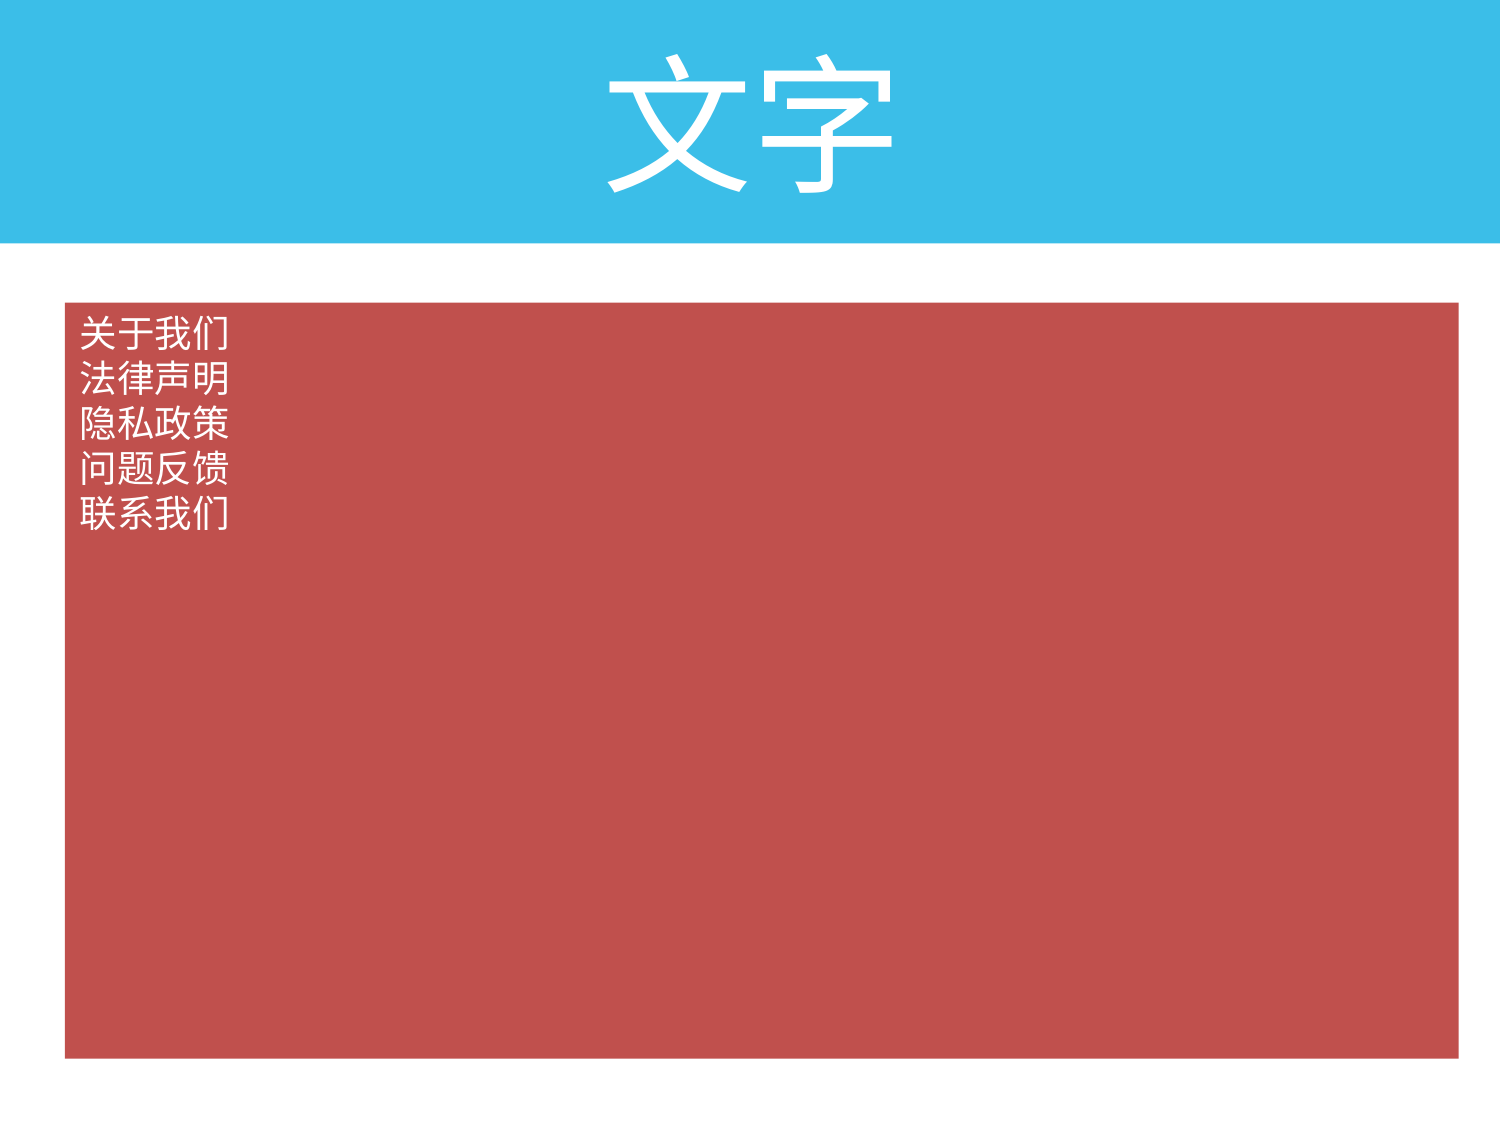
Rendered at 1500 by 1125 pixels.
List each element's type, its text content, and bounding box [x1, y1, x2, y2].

list 文字 [0, 0, 1500, 244]
text_box 关于我们 法律声明 隐私政策 问题反馈 联系我们 [63, 301, 1461, 1061]
